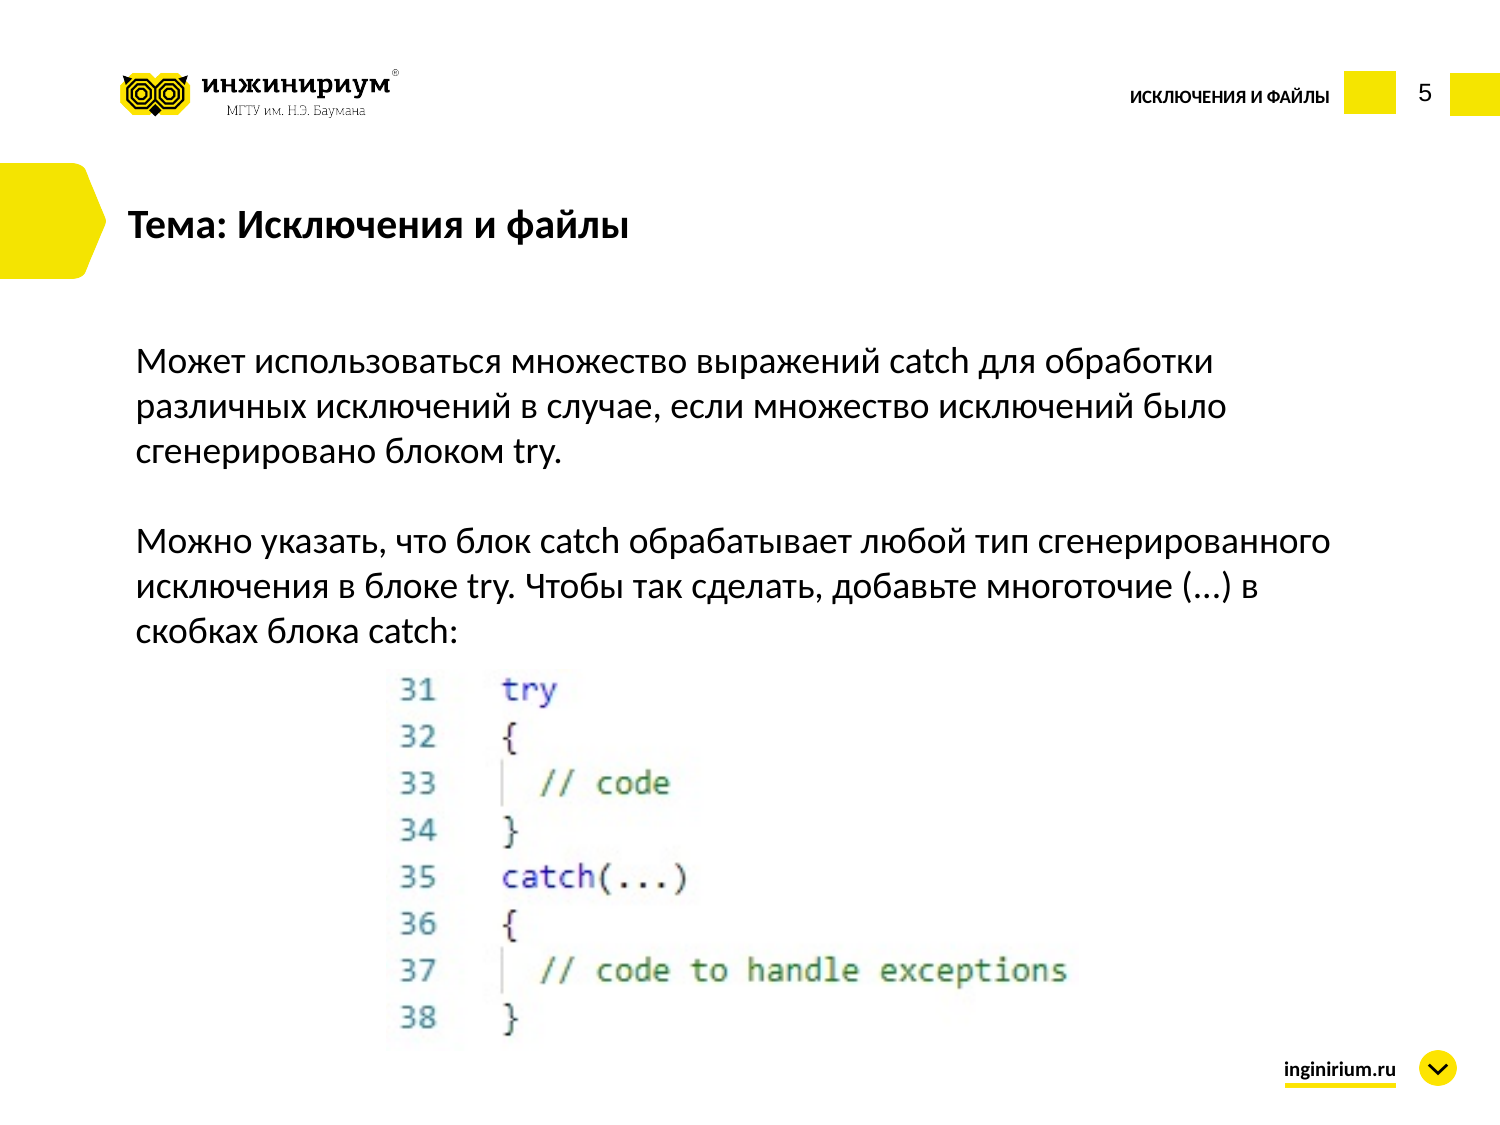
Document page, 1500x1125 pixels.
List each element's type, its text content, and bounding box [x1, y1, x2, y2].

picture [1419, 1049, 1457, 1086]
text_box Может использоваться множество выражений catch для обработки различных исключений в случае, если множество исключений было сгенерировано блоком try. Можно указать, что блок catch обрабатывает любой тип сгенерированного исключения в блоке try. Чтобы так сделать, добавьте многоточие (...) в скобках блока catch: [120, 328, 1396, 668]
text_box 5 [1403, 68, 1447, 114]
text_box ИСКЛЮЧЕНИЯ И ФАЙЛЫ [718, 76, 1345, 137]
picture [1344, 71, 1396, 115]
picture [120, 68, 399, 119]
picture [1284, 1083, 1396, 1088]
text_box Тема: Исключения и файлы [113, 189, 1353, 312]
text_box inginirium.ru [1263, 1047, 1412, 1088]
picture [386, 669, 1079, 1051]
picture [1449, 73, 1500, 116]
picture [0, 163, 106, 279]
